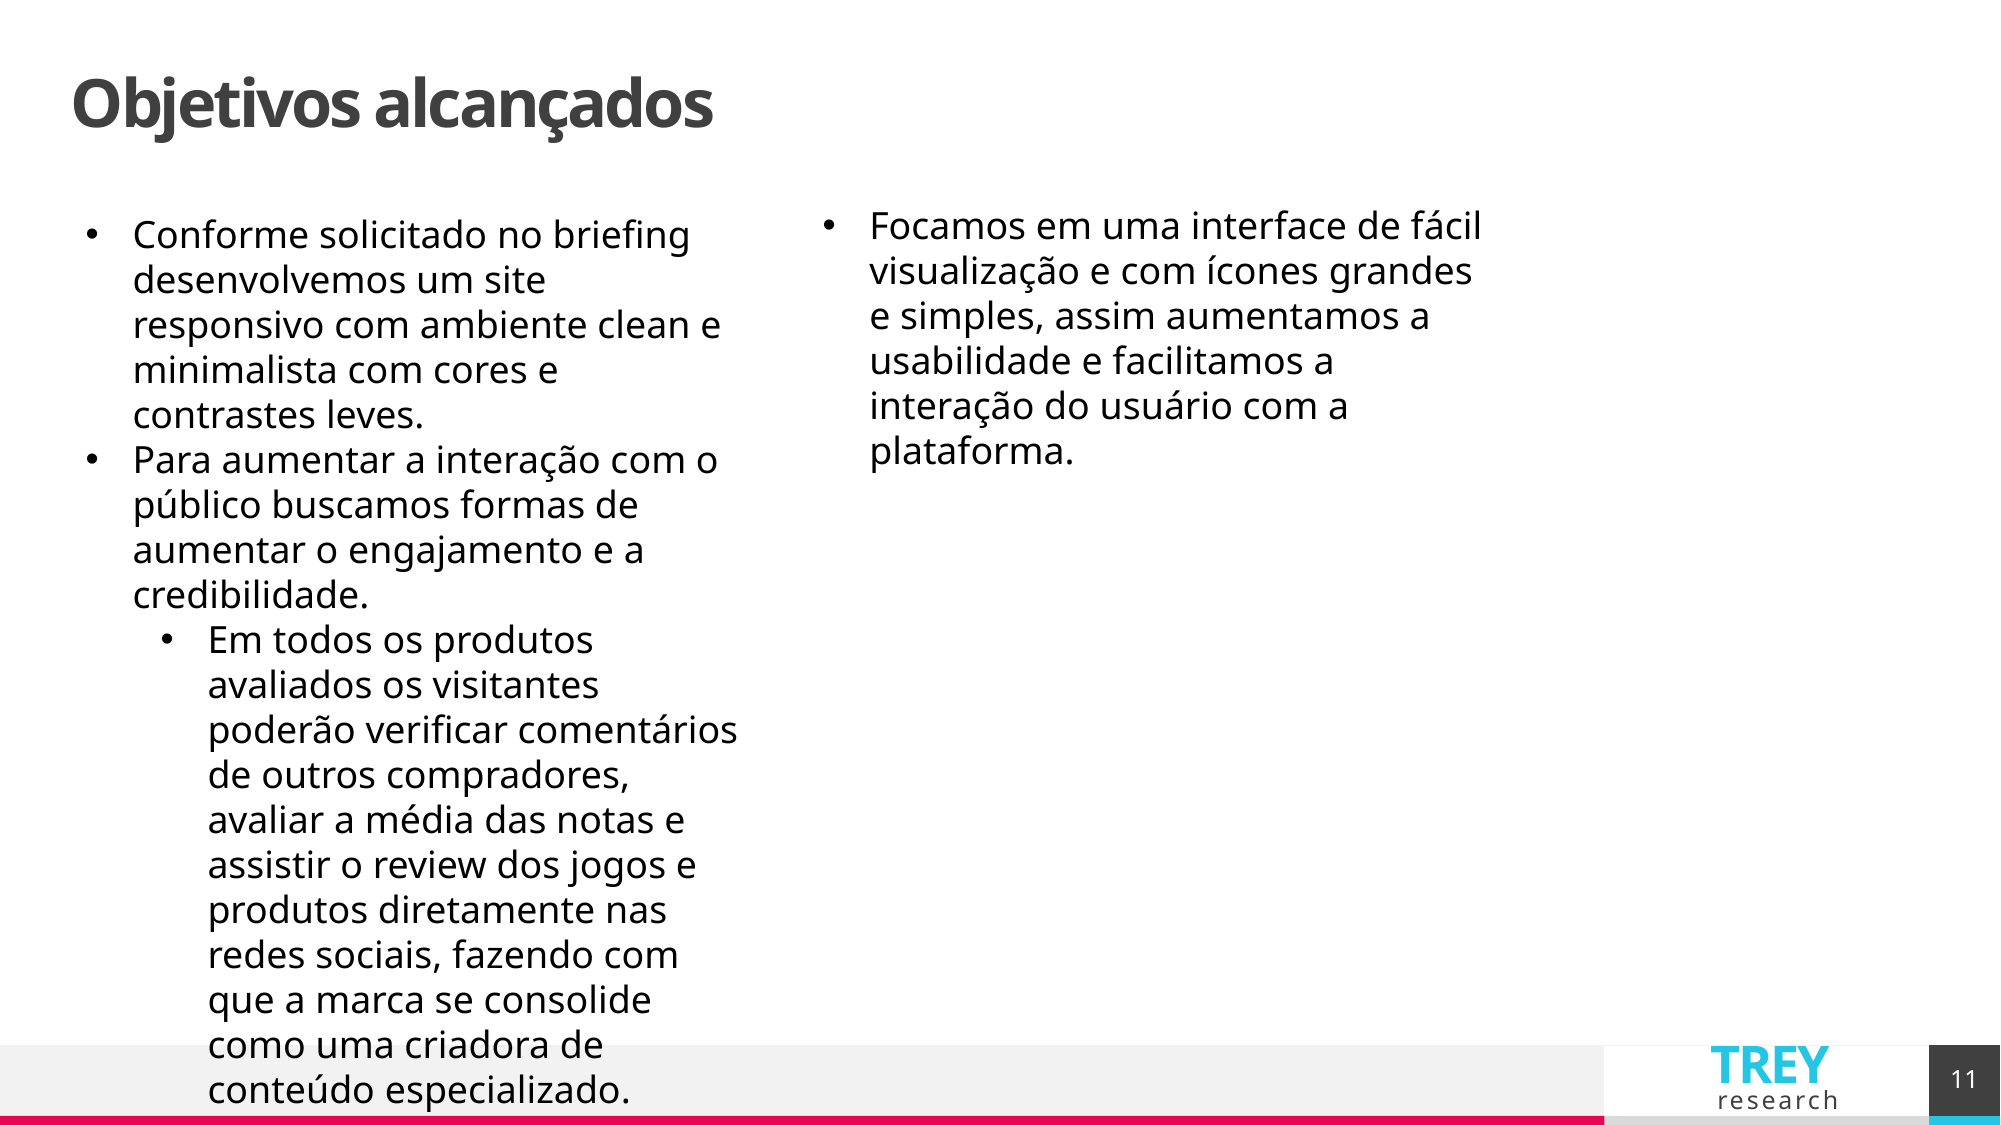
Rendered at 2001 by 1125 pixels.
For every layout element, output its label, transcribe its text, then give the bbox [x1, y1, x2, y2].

text_box Conforme solicitado no briefing desenvolvemos um site responsivo com ambiente clean e minimalista com cores e contrastes leves. Para aumentar a interação com o público buscamos formas de aumentar o engajamento e a credibilidade. Em todos os produtos avaliados os visitantes poderão verificar comentários de outros compradores, avaliar a média das notas e assistir o review dos jogos e produtos diretamente nas redes sociais, fazendo com que a marca se consolide como uma criadora de conteúdo especializado. [70, 204, 763, 1119]
slide_number 11 [1929, 1045, 2000, 1116]
title Objetivos alcançados [70, 70, 1932, 142]
text_box [763, 207, 1970, 991]
text_box Focamos em uma interface de fácil visualização e com ícones grandes e simples, assim aumentamos a usabilidade e facilitamos a interação do usuário com a plataforma. [807, 194, 1500, 525]
